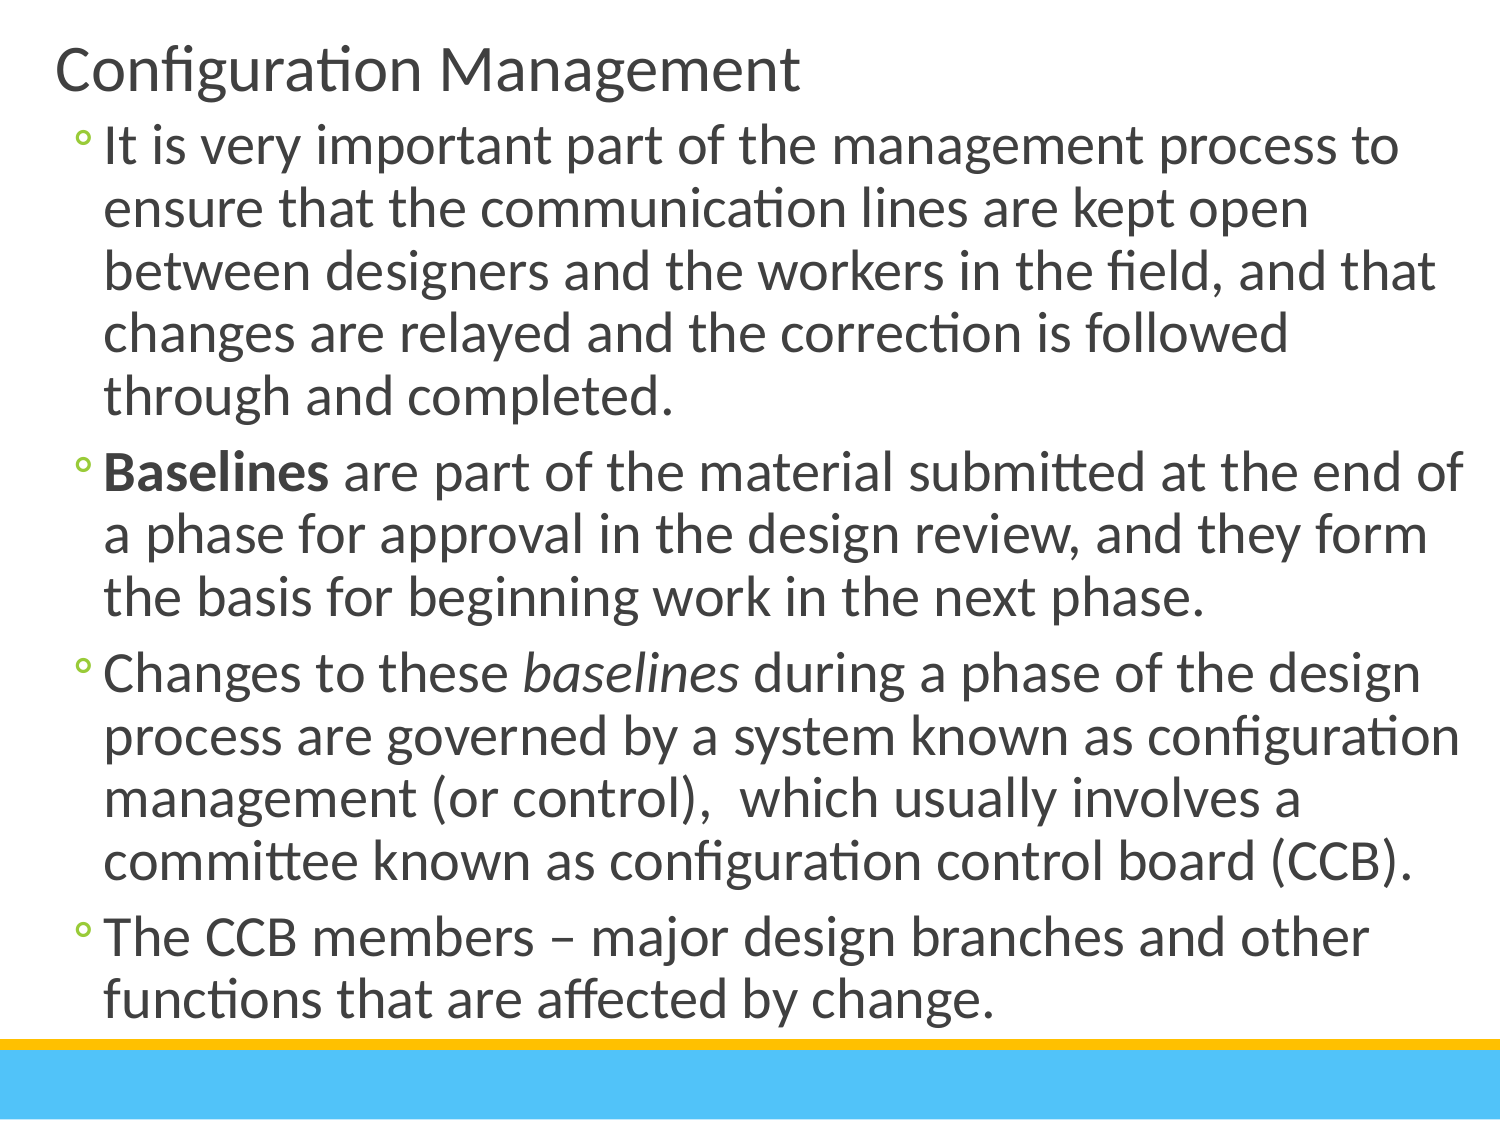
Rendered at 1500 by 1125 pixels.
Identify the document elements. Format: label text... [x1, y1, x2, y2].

list Configuration Management It is very important part of the management process to ensure that the communication lines are kept open between designers and the workers in the field, and that changes are relayed and the correction is followed through and completed. Baselines are part of the material submitted at the end of a phase for approval in the design review, and they form the basis for beginning work in the next phase. Changes to these baselines during a phase of the design process are governed by a system known as configuration management (or control), which usually involves a committee known as configuration control board (CCB). The CCB members – major design branches and other functions that are affected by change. [40, 26, 1473, 1057]
